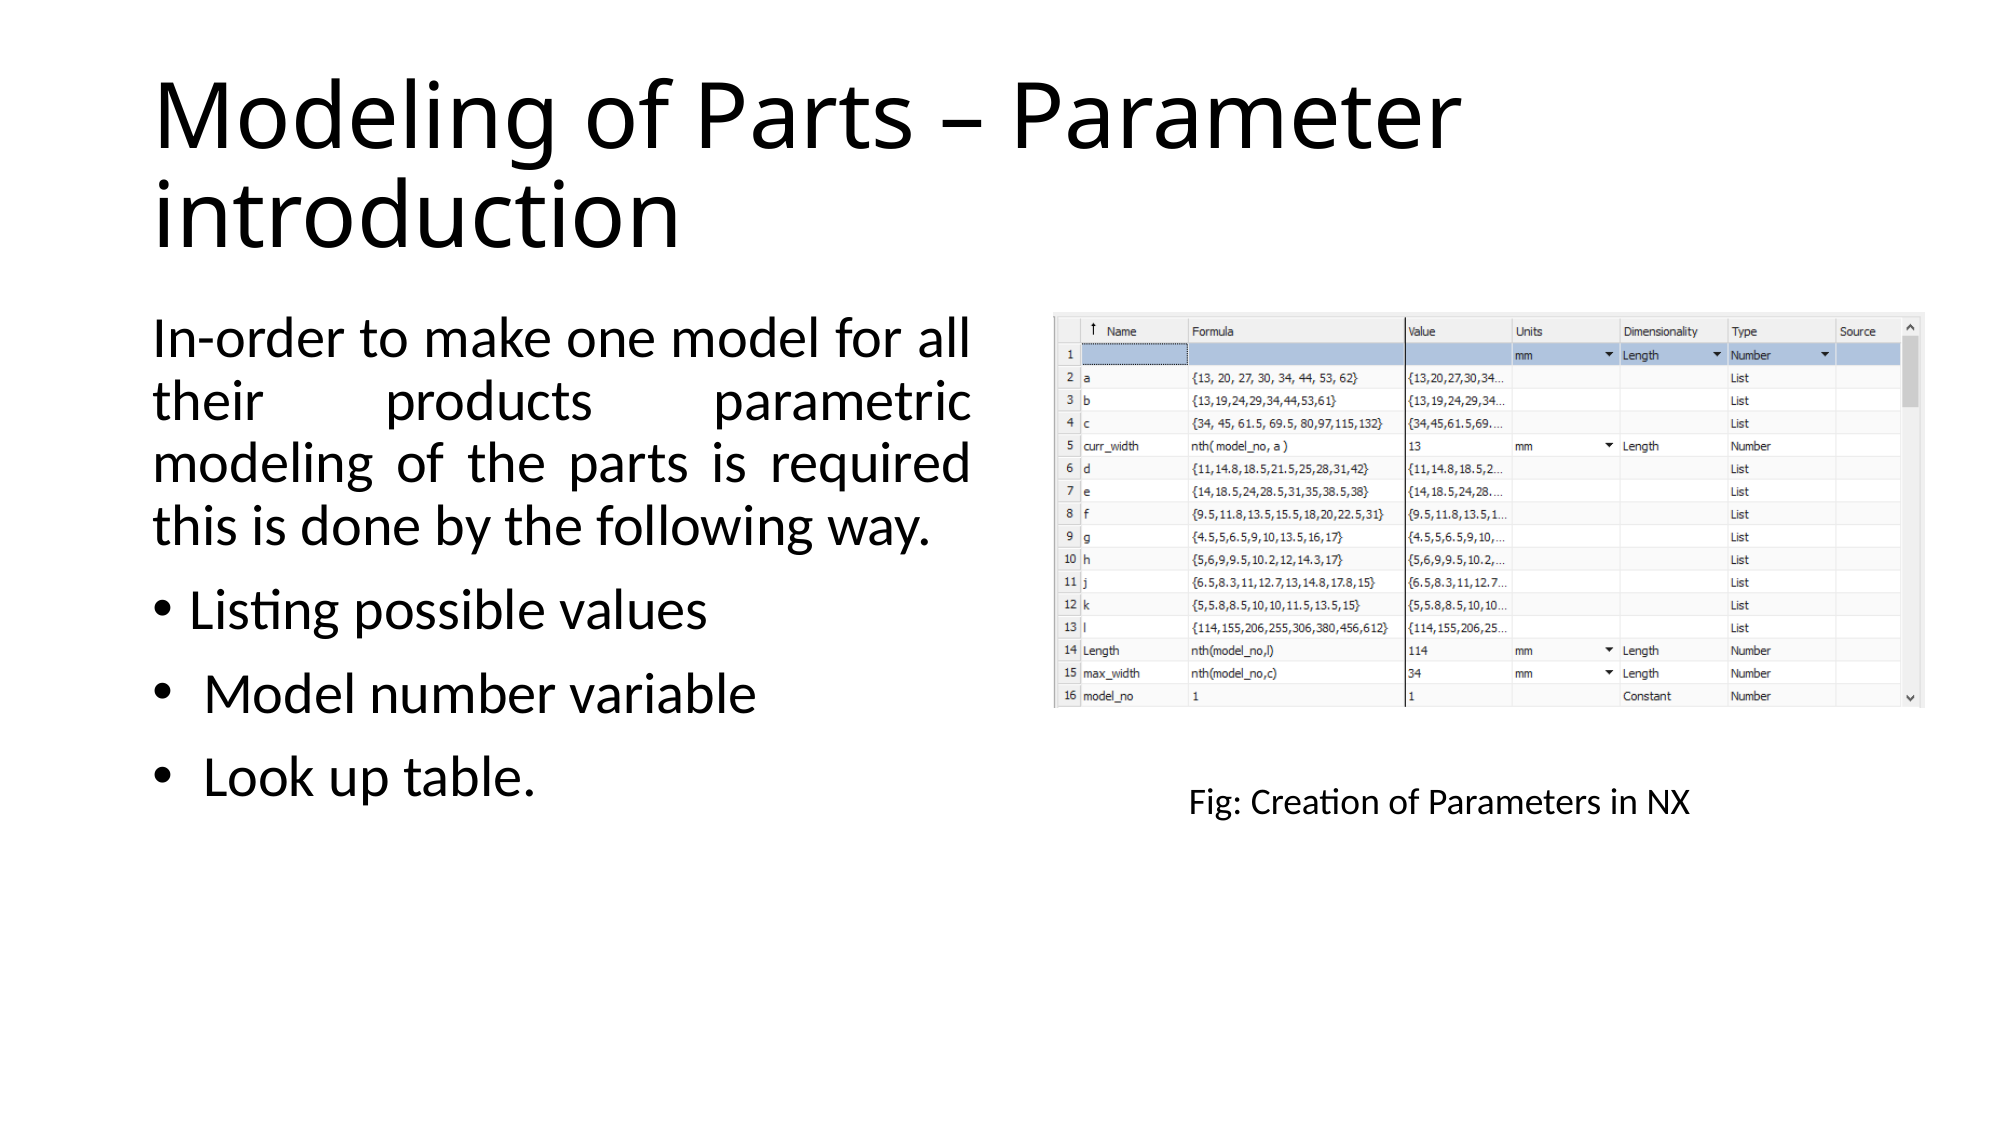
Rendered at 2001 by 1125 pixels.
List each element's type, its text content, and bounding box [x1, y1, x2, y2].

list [1053, 312, 1925, 708]
text_box Fig: Creation of Parameters in NX [1174, 769, 1895, 829]
title Modeling of Parts – Parameter introduction [137, 59, 1863, 278]
list In-order to make one model for all their products parametric modeling of the parts is required this is done by the following way. Listing possible values Model number variable Look up table. [137, 299, 988, 1014]
